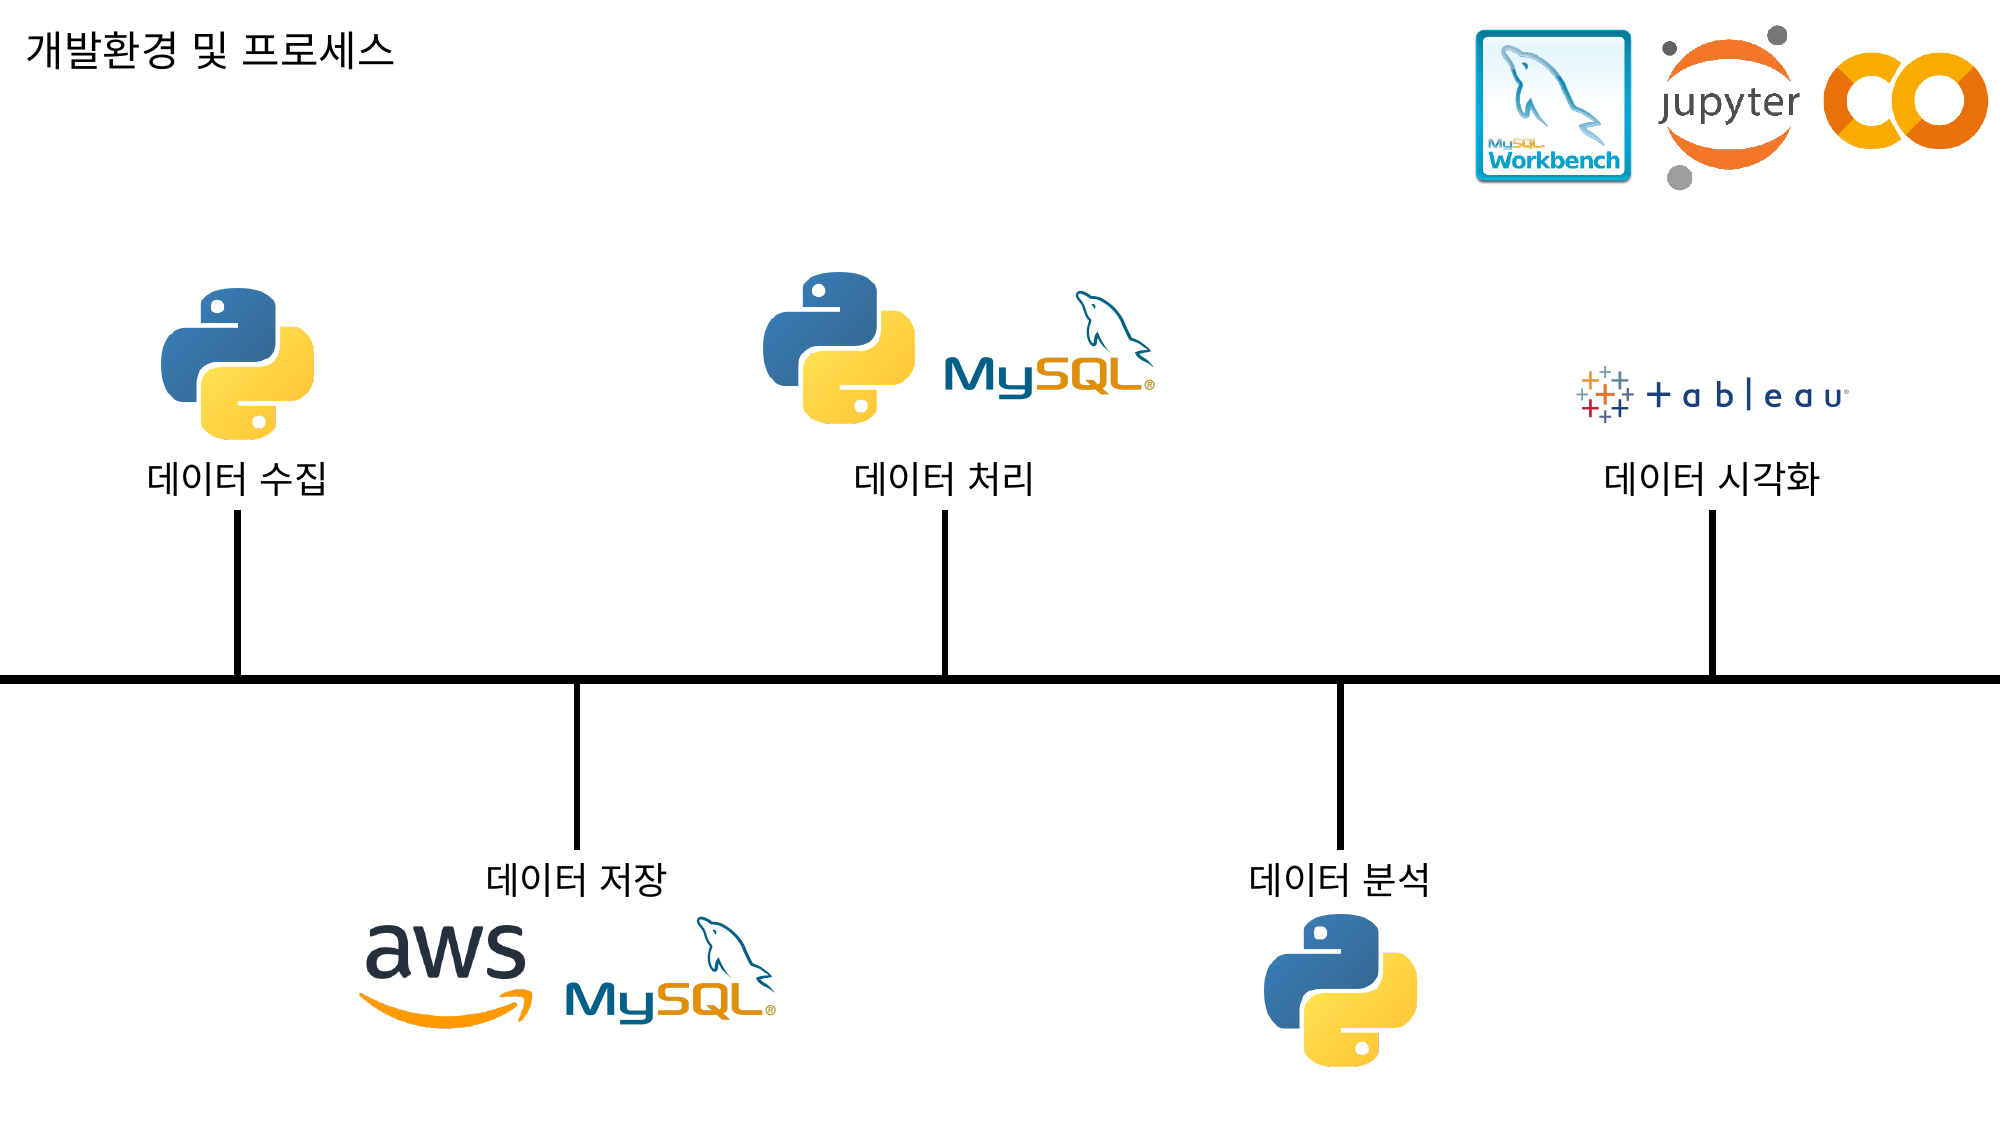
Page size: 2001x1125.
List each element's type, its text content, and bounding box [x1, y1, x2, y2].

picture [358, 924, 533, 1029]
picture [1264, 914, 1417, 1067]
text_box 데이터 처리 [798, 448, 1092, 509]
text_box 데이터 분석 [1194, 849, 1487, 910]
picture [1575, 363, 1850, 426]
picture [161, 288, 314, 440]
picture [763, 254, 1186, 436]
picture [535, 880, 807, 1061]
picture [1810, 5, 2000, 196]
picture [1473, 27, 1633, 186]
picture [1656, 22, 1802, 191]
text_box 데이터 수집 [91, 448, 384, 509]
text_box 데이터 시각화 [1566, 448, 1859, 509]
text_box 데이터 저장 [430, 849, 723, 910]
title 개발환경 및 프로세스 [10, 23, 471, 91]
